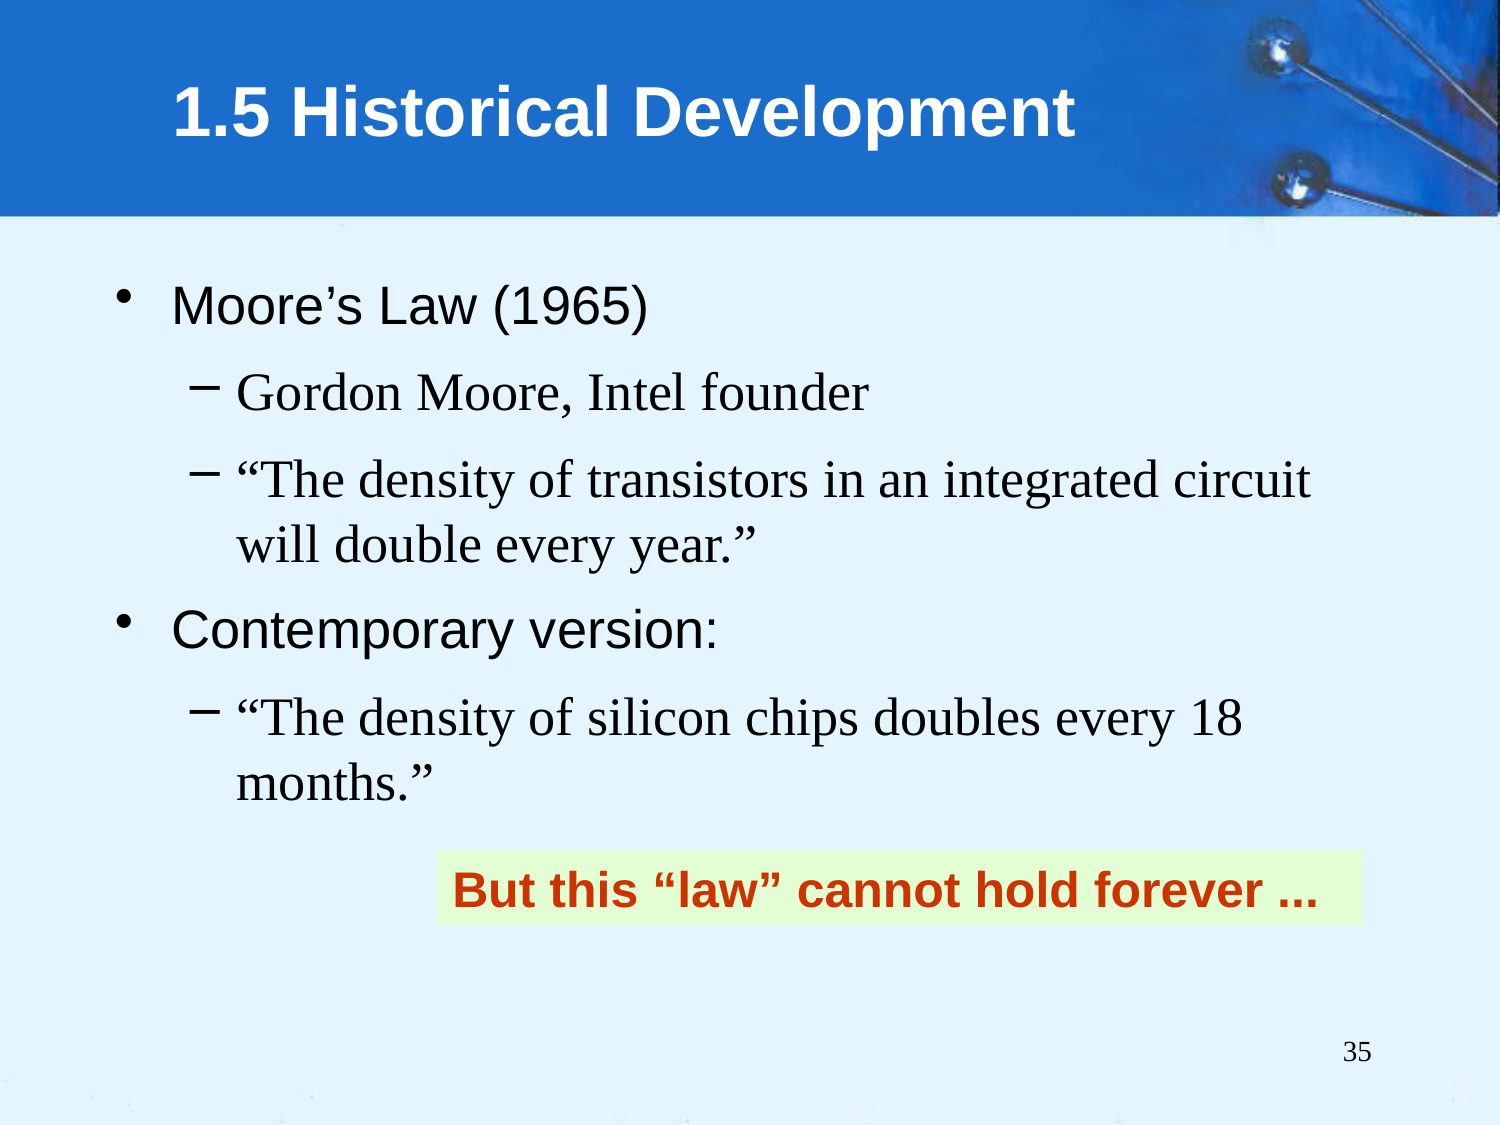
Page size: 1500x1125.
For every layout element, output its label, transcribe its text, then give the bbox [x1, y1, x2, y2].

text_box But this “law” cannot hold forever ... [437, 850, 1363, 925]
picture [0, 0, 1500, 1125]
title 1.5 Historical Development [111, 62, 1138, 153]
slide_number 35 [1074, 1024, 1388, 1101]
list Moore’s Law (1965) Gordon Moore, Intel founder “The density of transistors in an integrated circuit will double every year.” Contemporary version: “The density of silicon chips doubles every 18 months.” [99, 262, 1388, 863]
